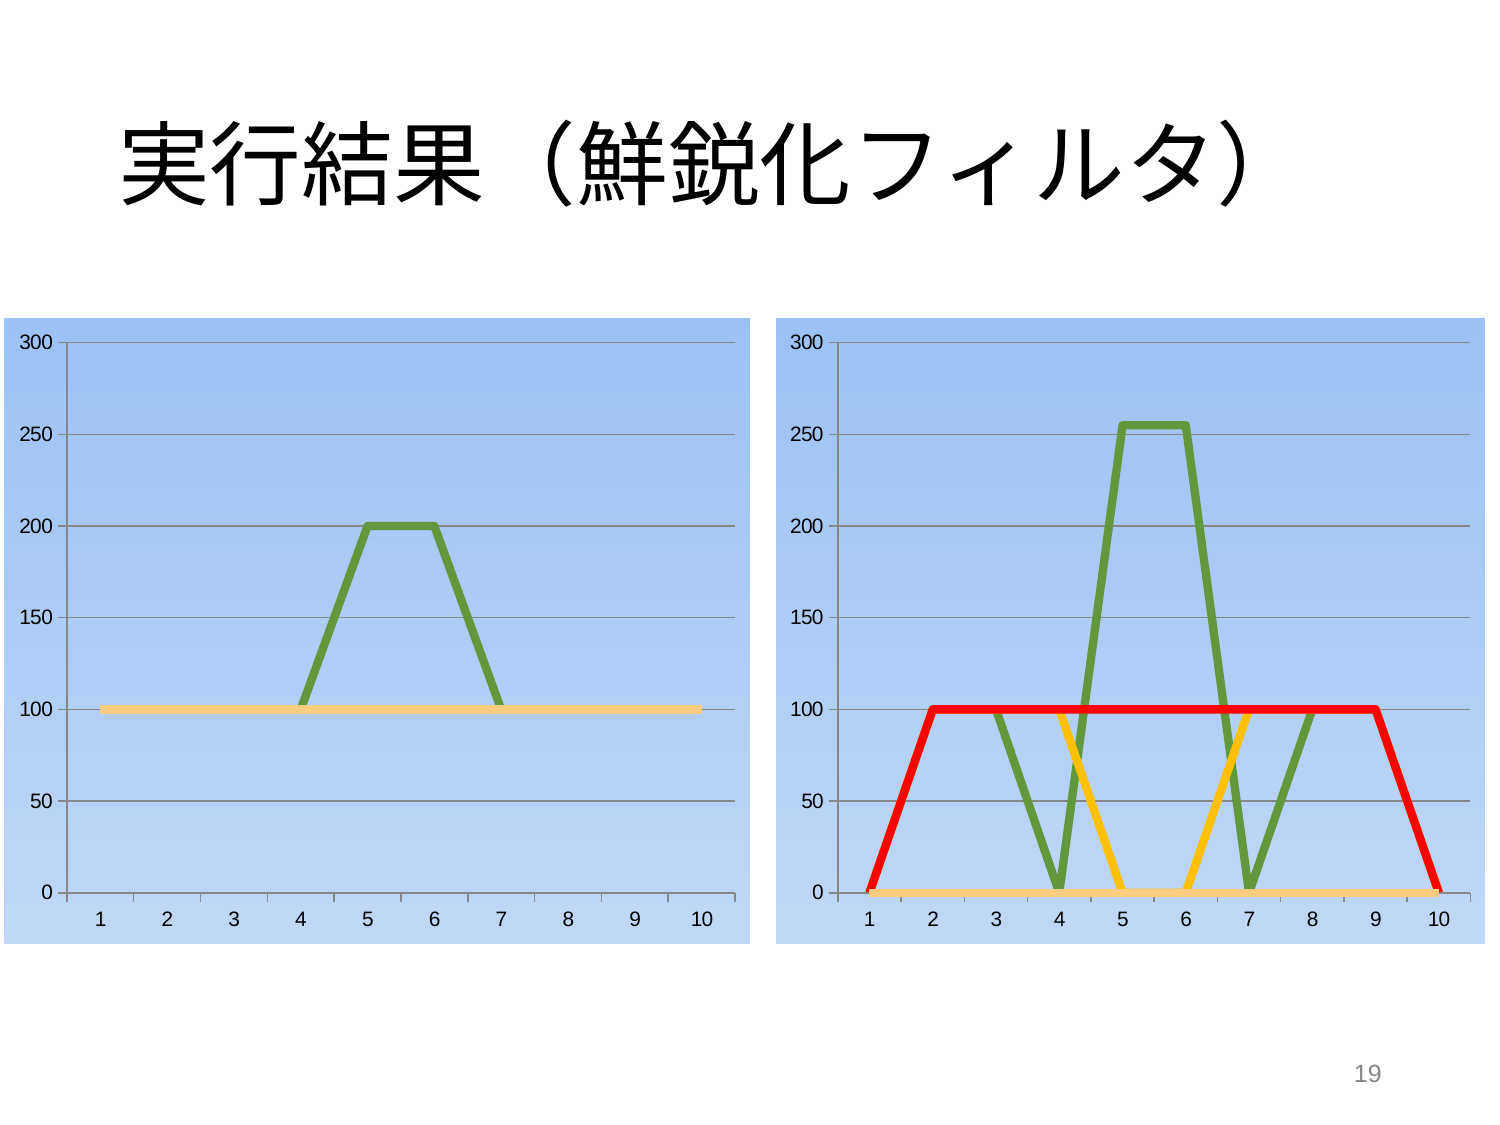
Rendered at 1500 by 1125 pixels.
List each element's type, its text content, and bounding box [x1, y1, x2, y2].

chart [4, 318, 751, 944]
title 実行結果（鮮鋭化フィルタ） [103, 59, 1397, 278]
chart [775, 318, 1485, 944]
slide_number 19 [1059, 1042, 1397, 1103]
